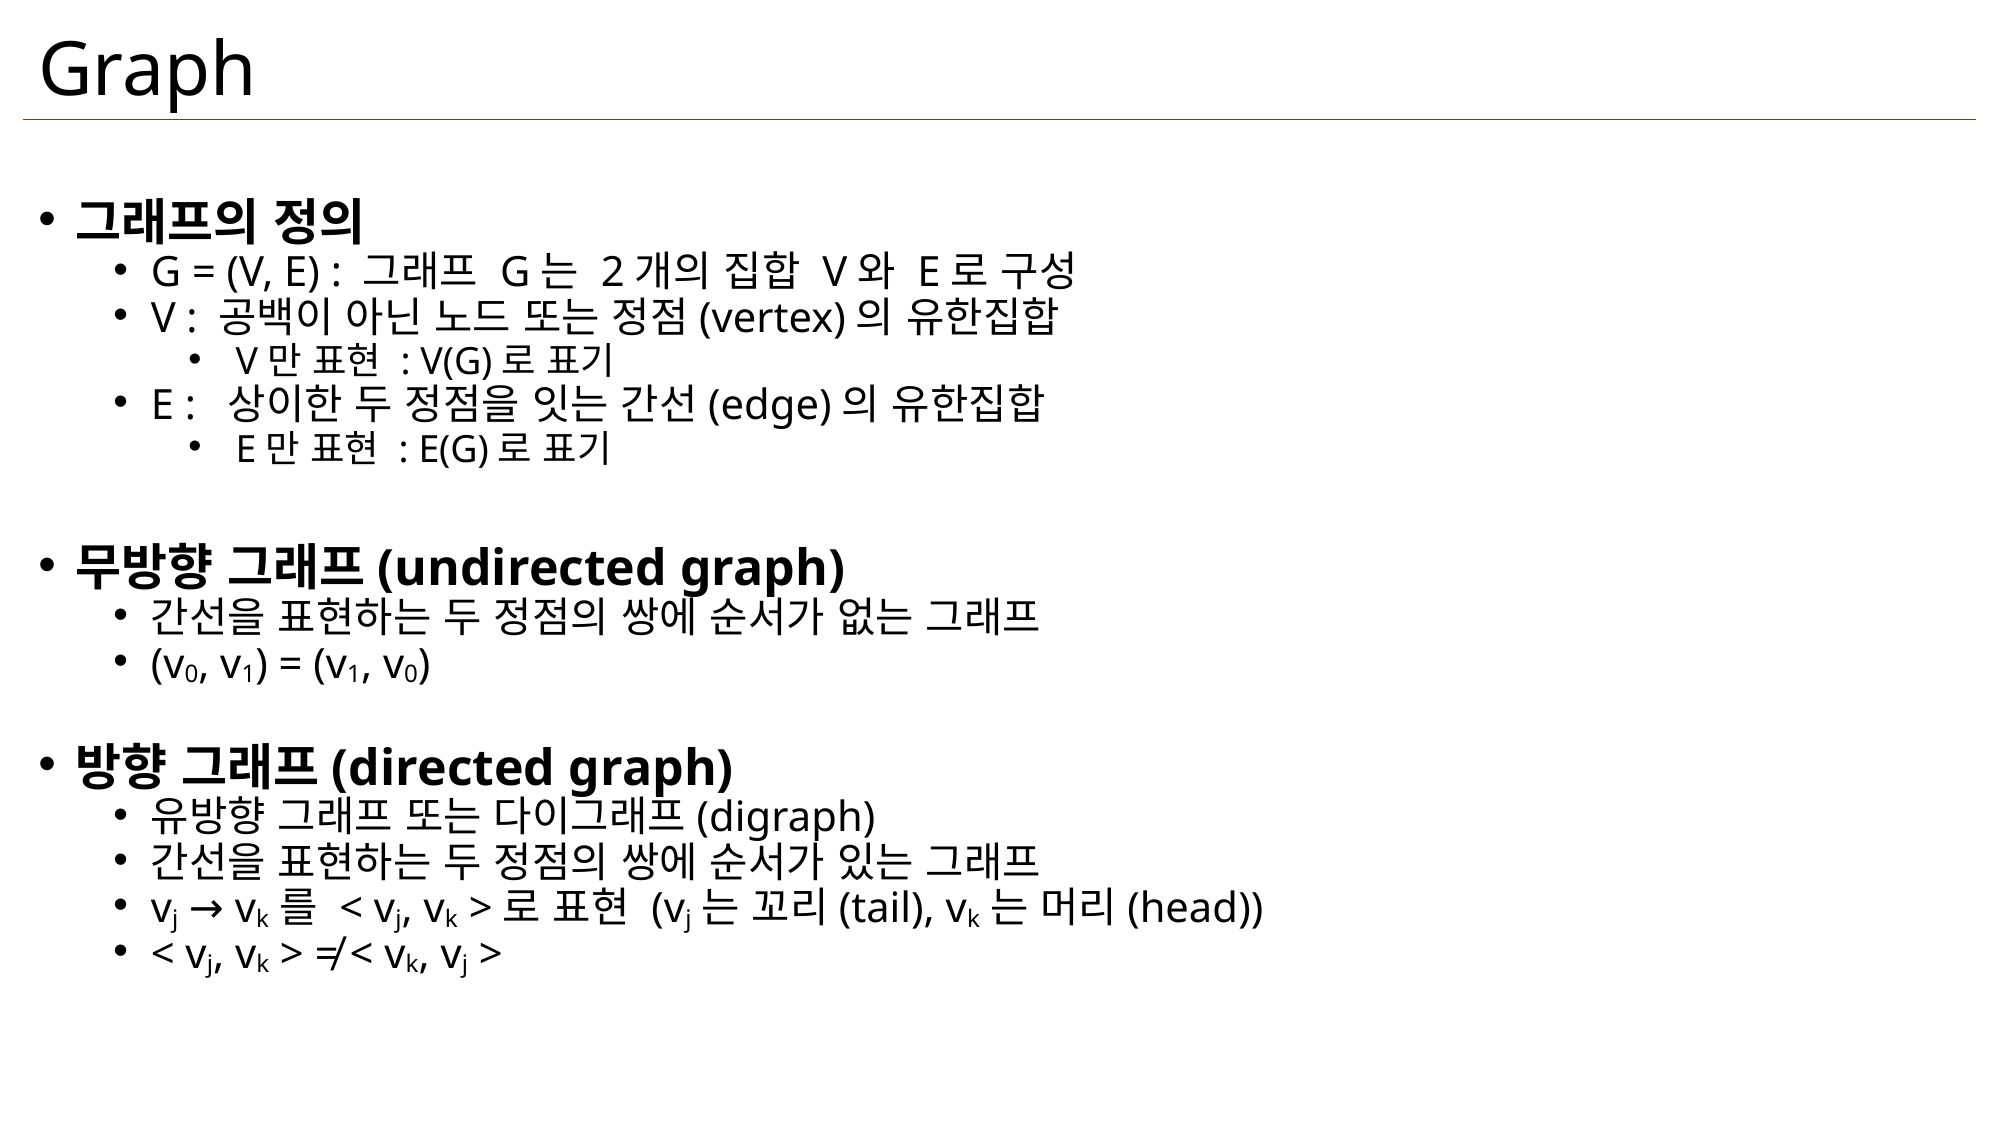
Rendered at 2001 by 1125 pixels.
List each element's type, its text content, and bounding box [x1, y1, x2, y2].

text_box Graph [23, 13, 1977, 118]
text_box 그래프의 정의 G = (V, E) : 그래프 G는 2개의 집합 V와 E로 구성 V : 공백이 아닌 노드 또는 정점(vertex)의 유한집합 V만 표현 : V(G)로 표기 E : 상이한 두 정점을 잇는 간선(edge)의 유한집합 E만 표현 : E(G)로 표기 무방향 그래프(undirected graph) 간선을 표현하는 두 정점의 쌍에 순서가 없는 그래프 (v0, v1) = (v1, v0) 방향 그래프(directed graph) 유방향 그래프 또는 다이그래프(digraph) 간선을 표현하는 두 정점의 쌍에 순서가 있는 그래프 vj → vk를 < vj, vk >로 표현 (vj는 꼬리(tail), vk는 머리(head)) < vj, vk > ≠ < vk, vj > [23, 120, 1977, 1100]
